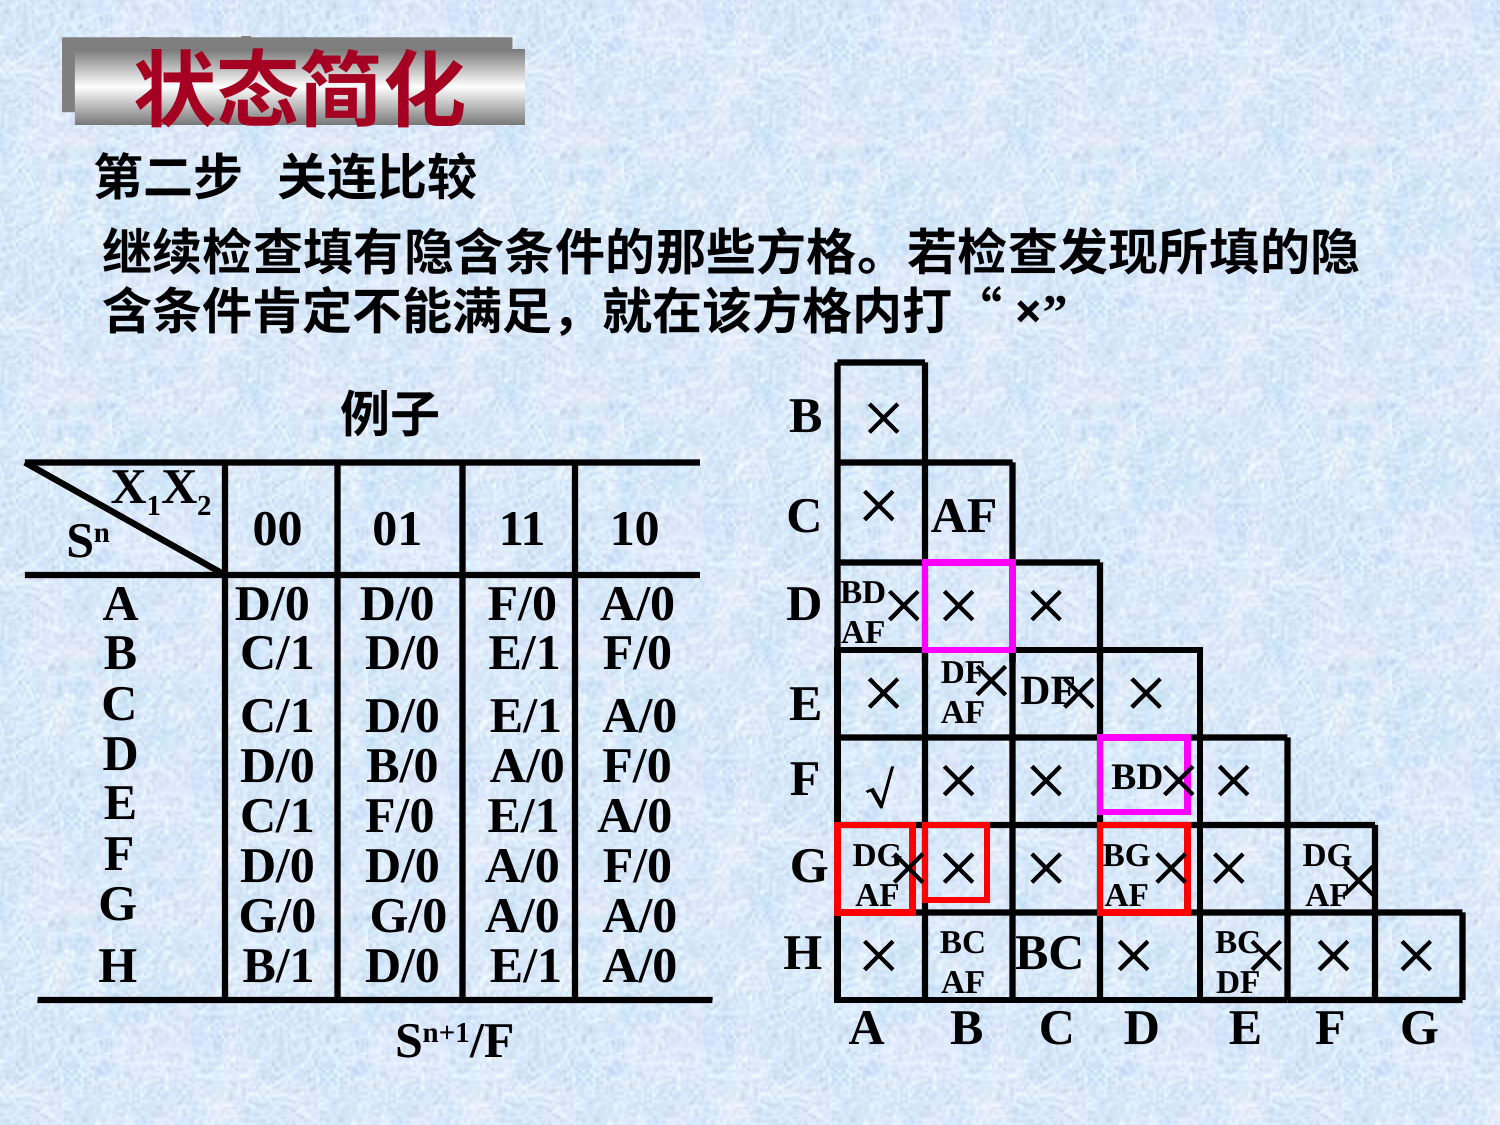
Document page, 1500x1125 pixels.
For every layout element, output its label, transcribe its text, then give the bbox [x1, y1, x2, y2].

text_box 继续检查填有隐含条件的那些方格。若检查发现所填的隐含条件肯定不能满足，就在该方格内打“×” [87, 212, 1375, 348]
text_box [24, 362, 1463, 1075]
text_box 状态简化 [74, 49, 525, 125]
picture [0, 0, 1500, 1125]
text_box 第二步 关连比较 [78, 137, 493, 213]
